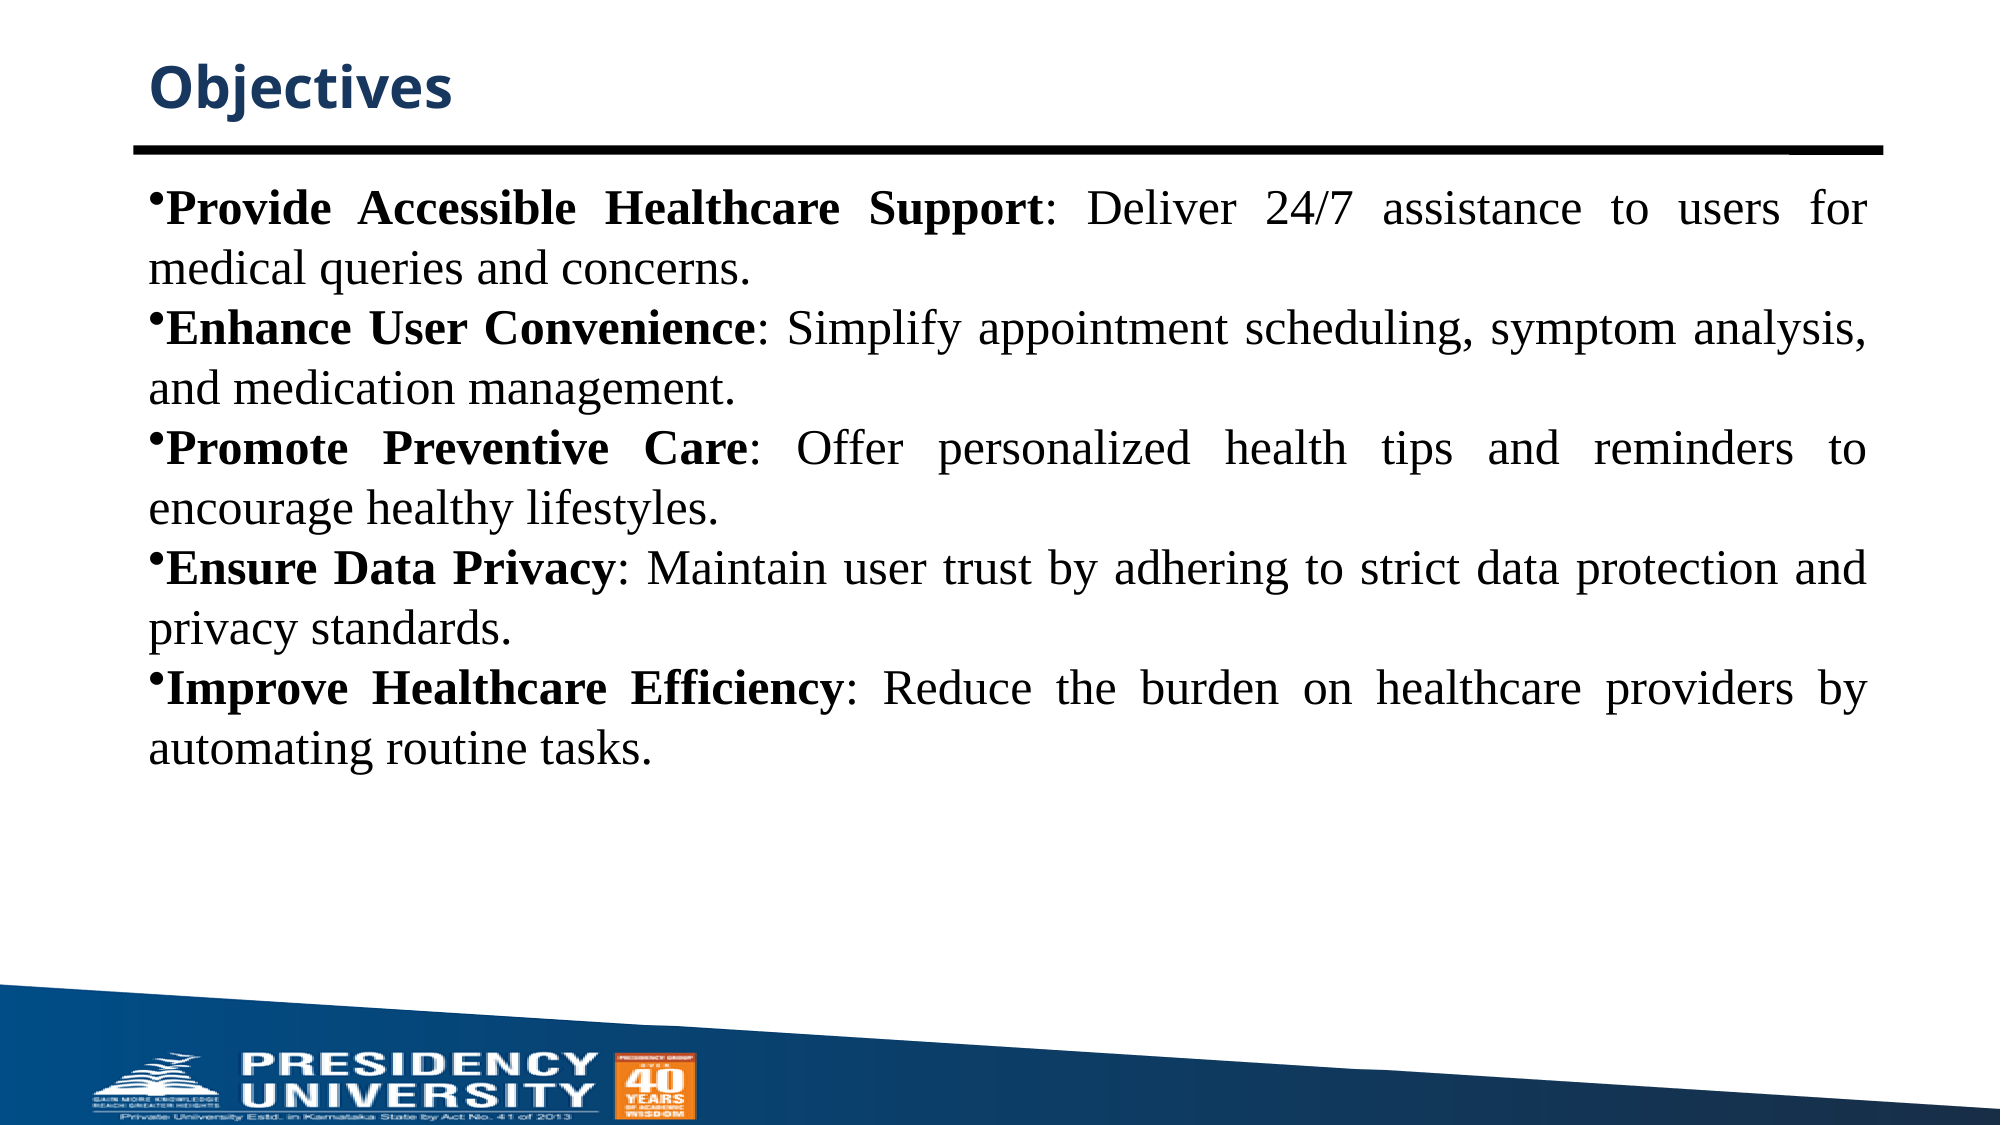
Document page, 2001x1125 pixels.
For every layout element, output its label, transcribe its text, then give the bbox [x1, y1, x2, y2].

picture [0, 982, 2000, 1125]
list Provide Accessible Healthcare Support: Deliver 24/7 assistance to users for medical queries and concerns. Enhance User Convenience: Simplify appointment scheduling, symptom analysis, and medication management. Promote Preventive Care: Offer personalized health tips and reminders to encourage healthy lifestyles. Ensure Data Privacy: Maintain user trust by adhering to strict data protection and privacy standards. Improve Healthcare Efficiency: Reduce the burden on healthcare providers by automating routine tasks. [133, 147, 1884, 801]
title Objectives [133, 45, 1884, 125]
